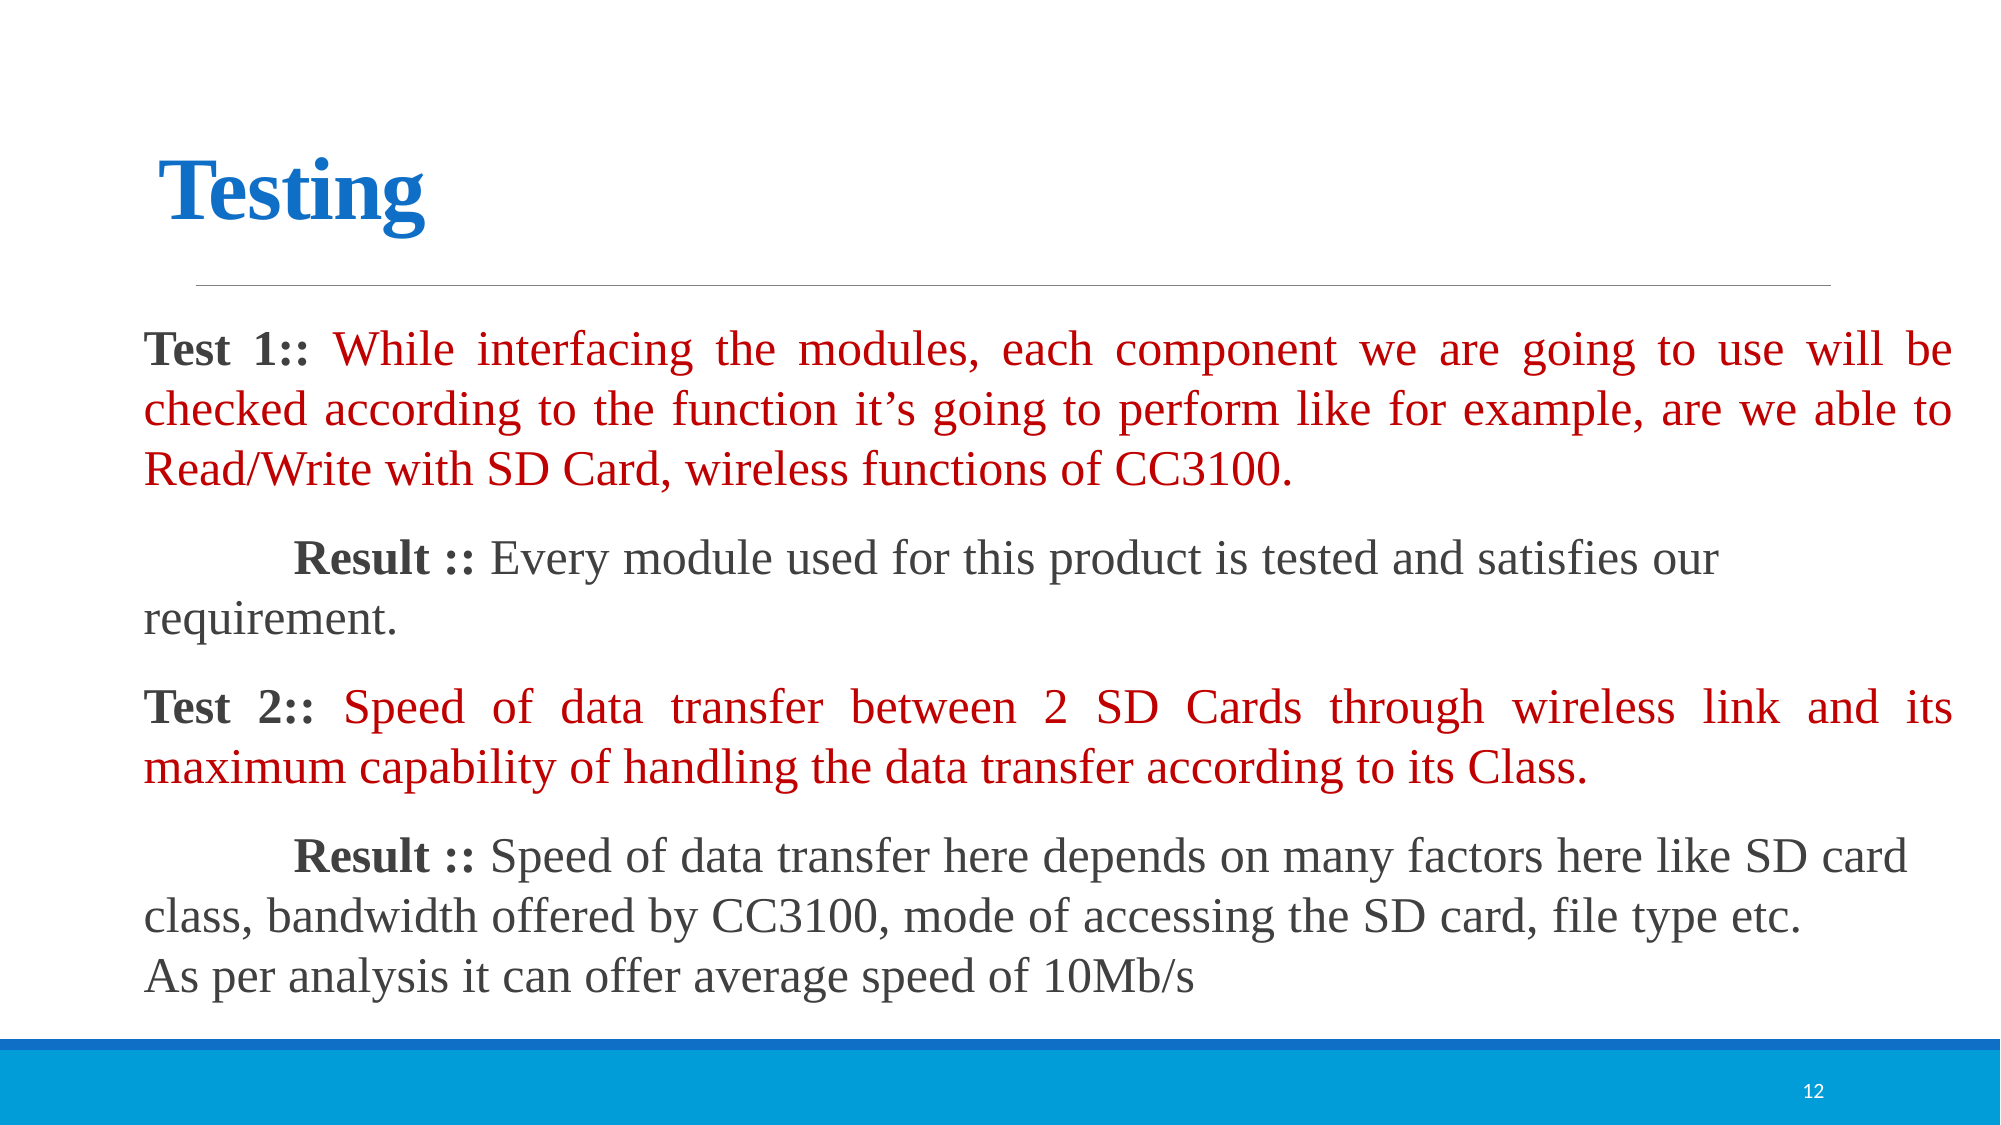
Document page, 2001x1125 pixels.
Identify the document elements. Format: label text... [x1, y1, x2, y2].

title Testing [143, 137, 1719, 352]
list Test 1:: While interfacing the modules, each component we are going to use will be checked according to the function it’s going to perform like for example, are we able to Read/Write with SD Card, wireless functions of CC3100. Result :: Every module used for this product is tested and satisfies our requirement. Test 2:: Speed of data transfer between 2 SD Cards through wireless link and its maximum capability of handling the data transfer according to its Class. Result :: Speed of data transfer here depends on many factors here like SD card class, bandwidth offered by CC3100, mode of accessing the SD card, file type etc. As per analysis it can offer average speed of 10Mb/s [143, 307, 1955, 1001]
slide_number 12 [1624, 1059, 1840, 1120]
